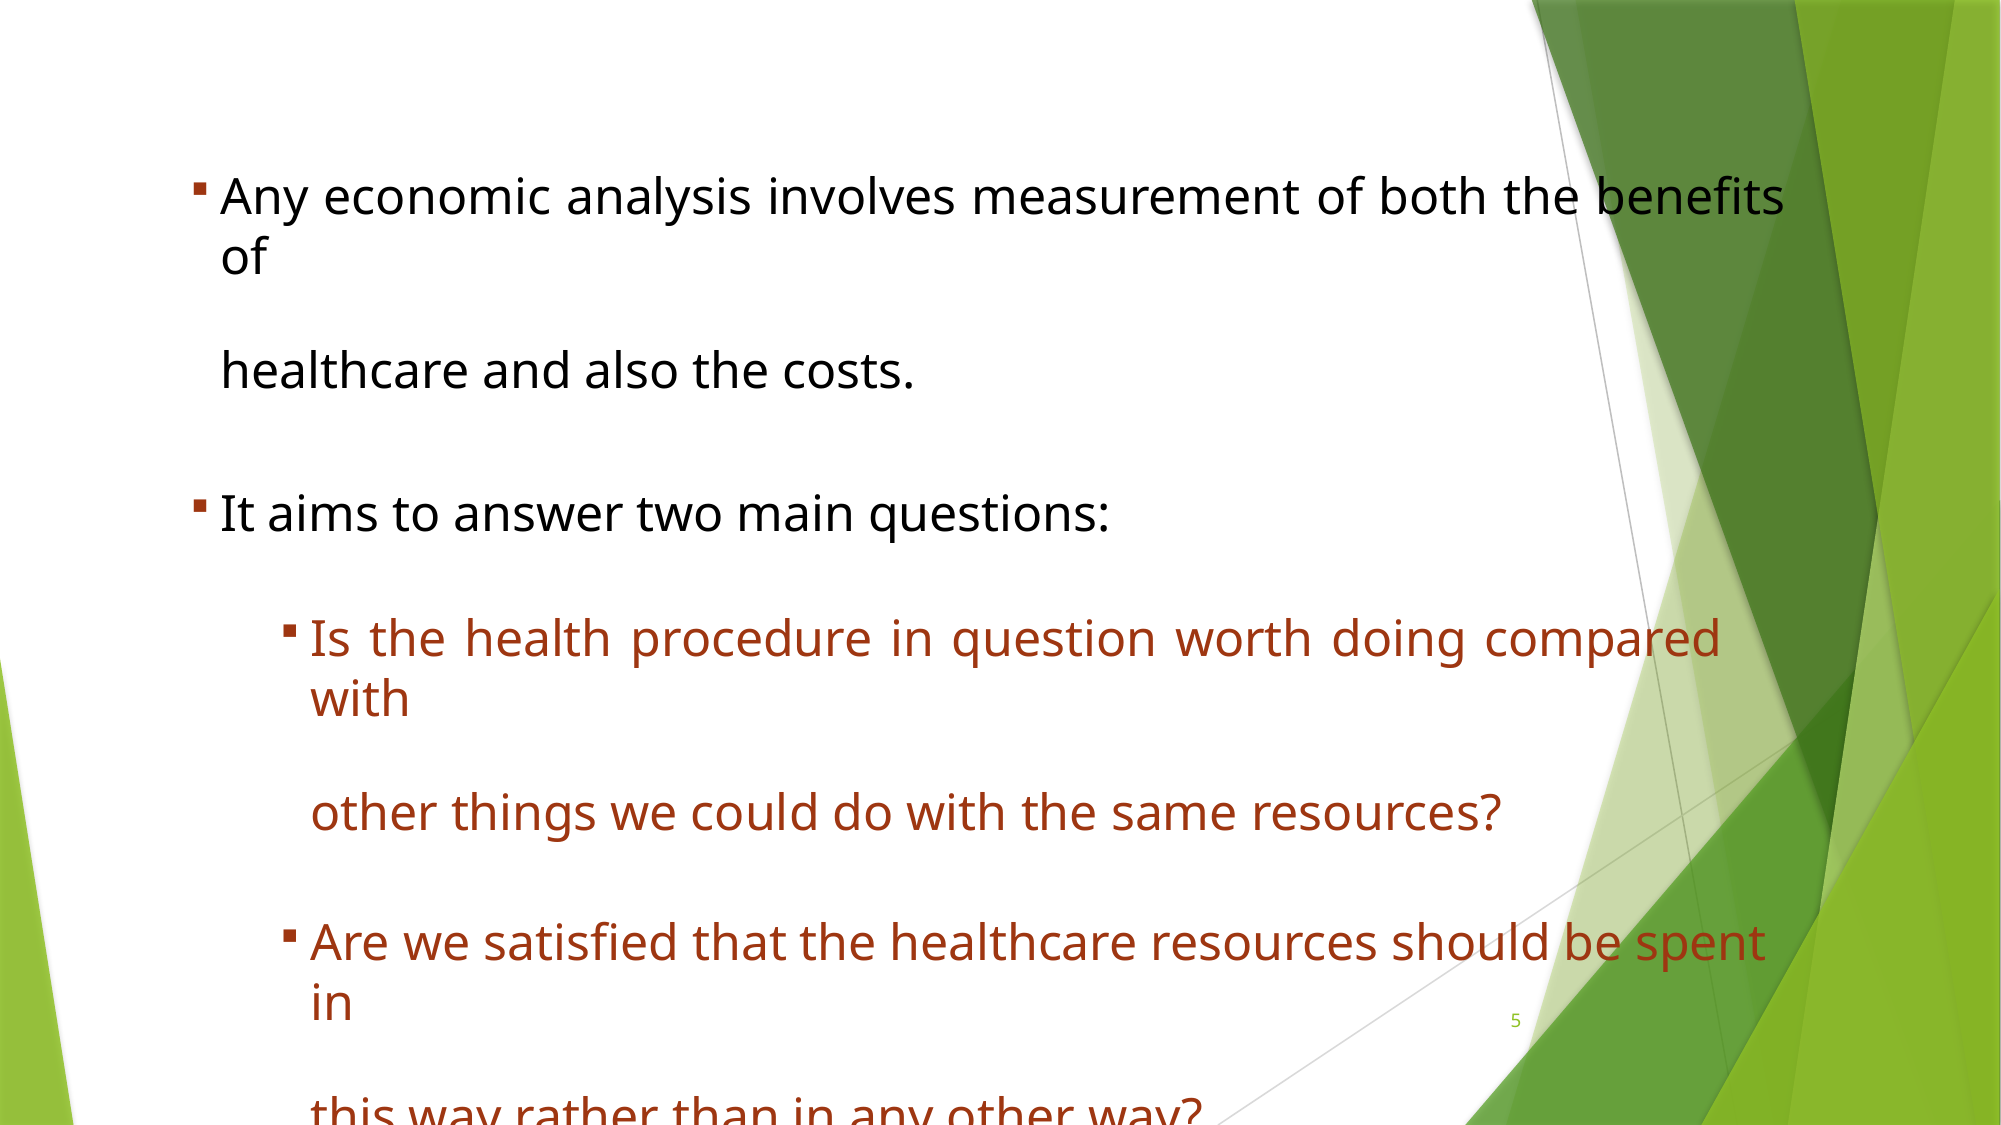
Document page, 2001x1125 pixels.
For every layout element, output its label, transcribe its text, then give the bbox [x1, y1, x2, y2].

text_box Any economic analysis involves measurement of both the benefits of healthcare and also the costs. It aims to answer two main questions: Is the health procedure in question worth doing compared with other things we could do with the same resources? Are we satisfied that the healthcare resources should be spent in this way rather than in any other way? [188, 162, 1813, 1125]
slide_number 5 [1409, 693, 1522, 1125]
